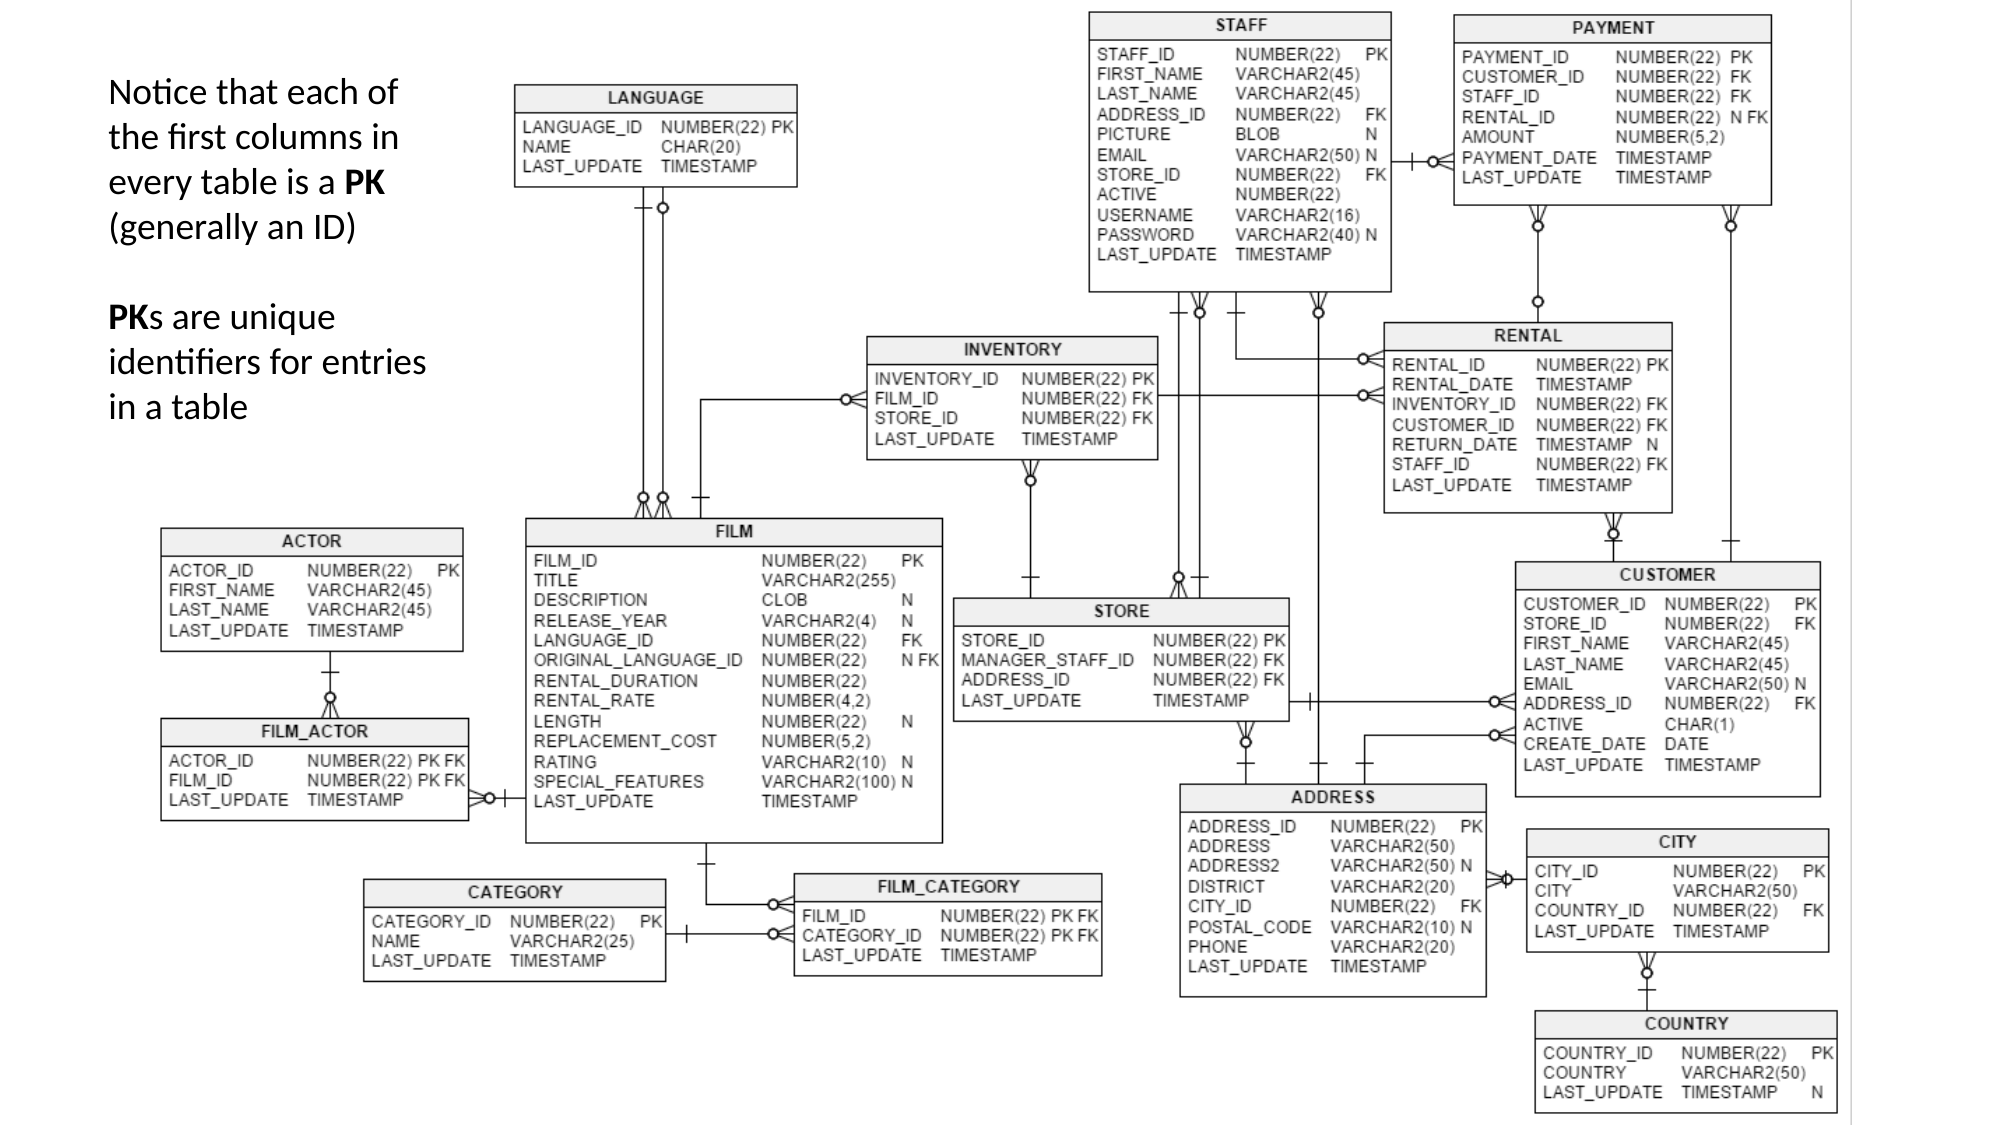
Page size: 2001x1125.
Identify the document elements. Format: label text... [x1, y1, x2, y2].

picture [148, 0, 1852, 1125]
text_box Notice that each of the first columns in every table is a PK (generally an ID) PKs are unique identifiers for entries in a table [93, 59, 148, 435]
